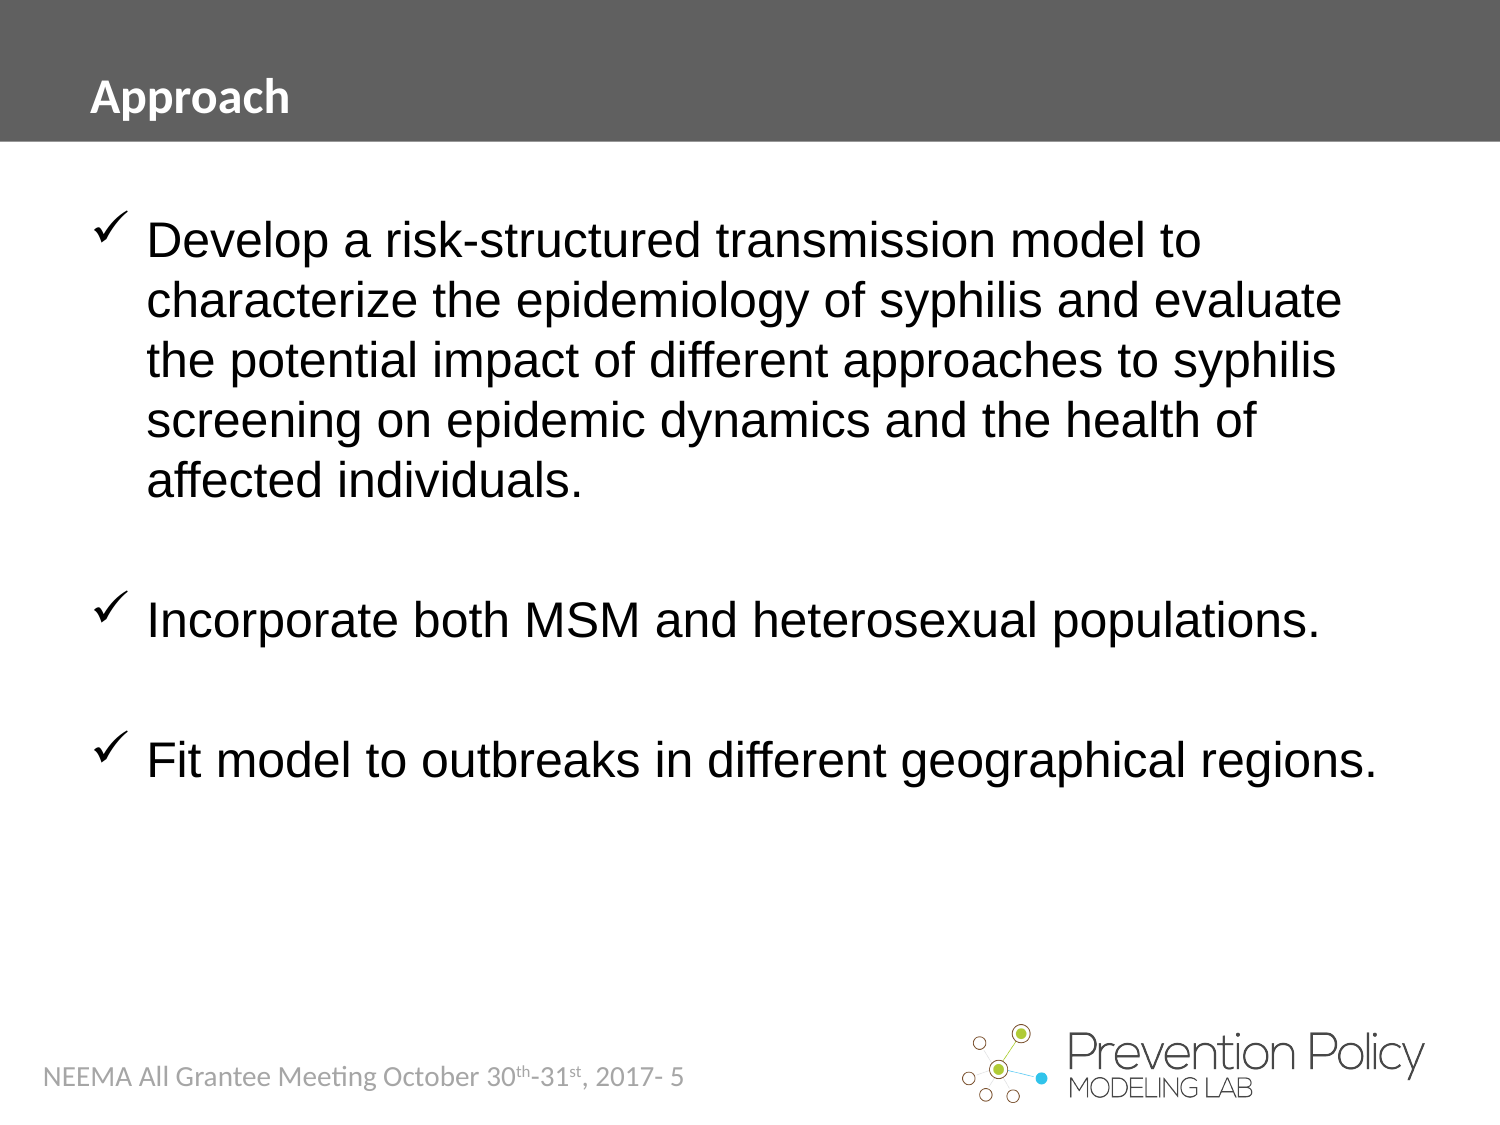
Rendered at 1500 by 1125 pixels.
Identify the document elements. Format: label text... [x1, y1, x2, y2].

picture [962, 1038, 1425, 1103]
list Develop a risk-structured transmission model to characterize the epidemiology of syphilis and evaluate the potential impact of different approaches to syphilis screening on epidemic dynamics and the health of affected individuals. Incorporate both MSM and heterosexual populations. Fit model to outbreaks in different geographical regions. [75, 200, 1425, 1038]
title Approach [75, 0, 1425, 188]
